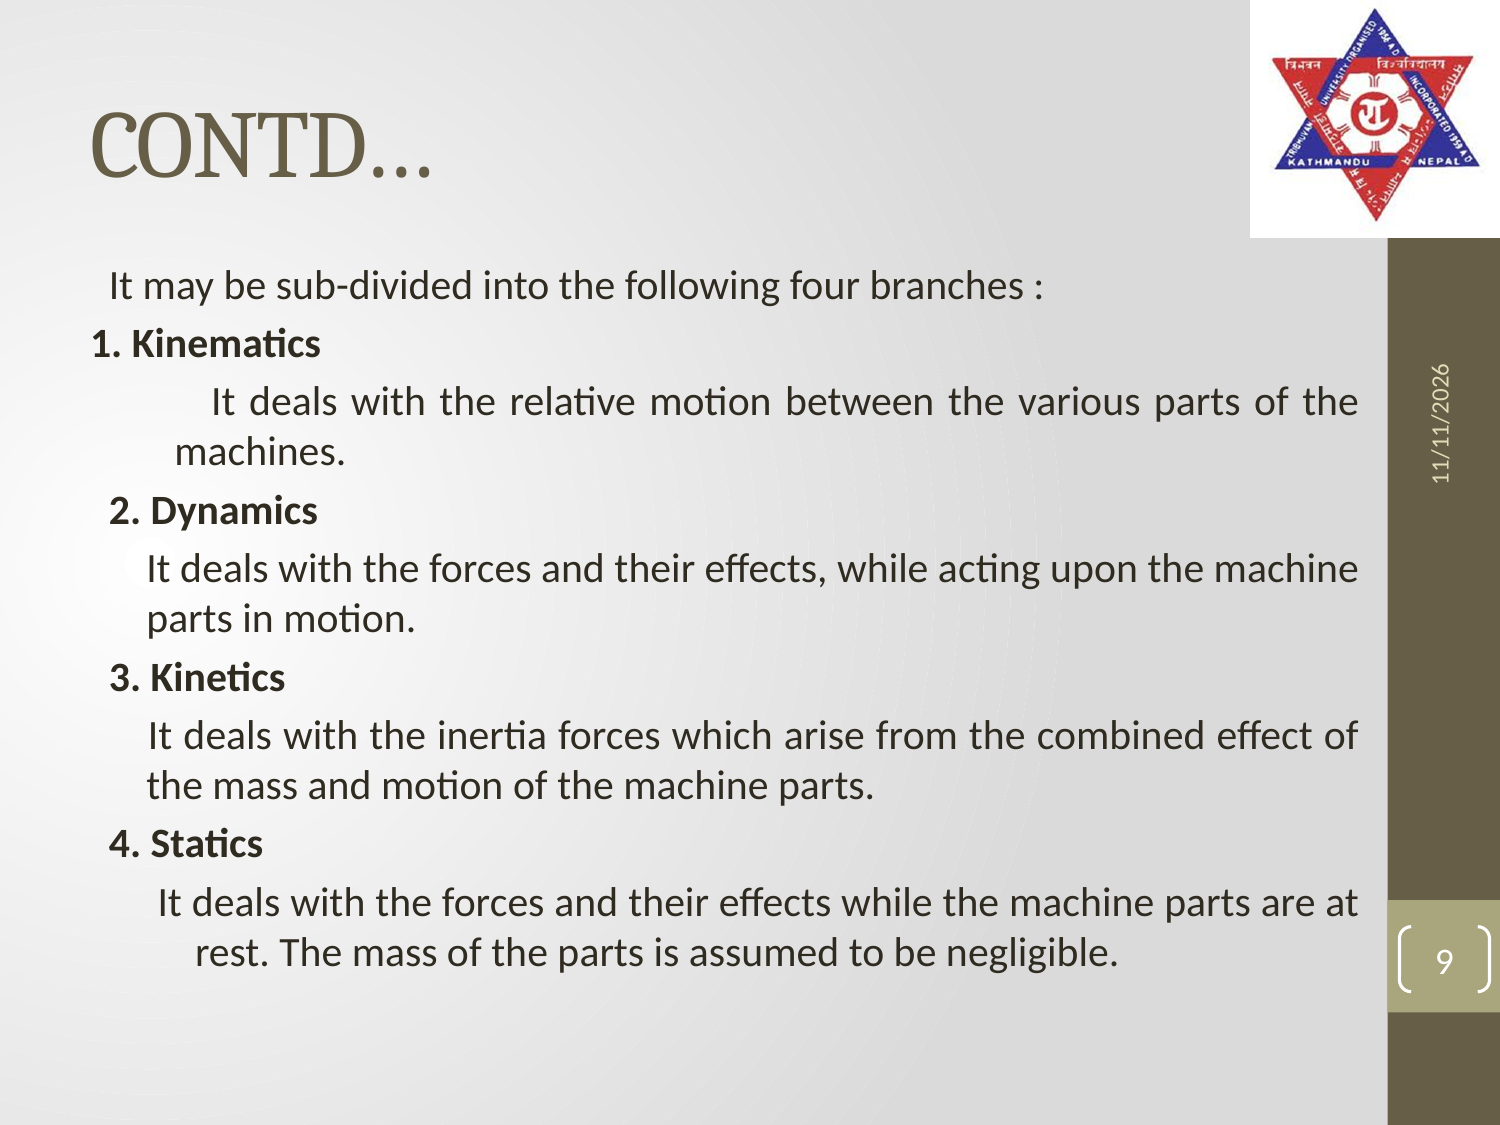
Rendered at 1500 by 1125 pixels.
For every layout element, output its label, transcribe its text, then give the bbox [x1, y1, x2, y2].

list It may be sub-divided into the following four branches : 1. Kinematics It deals with the relative motion between the various parts of the machines. 2. Dynamics It deals with the forces and their effects, while acting upon the machine parts in motion. 3. Kinetics It deals with the inertia forces which arise from the combined effect of the mass and motion of the machine parts. 4. Statics It deals with the forces and their effects while the machine parts are at rest. The mass of the parts is assumed to be negligible. [75, 249, 1375, 1030]
slide_number 9 [1397, 925, 1492, 994]
picture [1249, 0, 1500, 238]
title CONTD… [75, 45, 1246, 233]
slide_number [1408, 244, 1469, 501]
